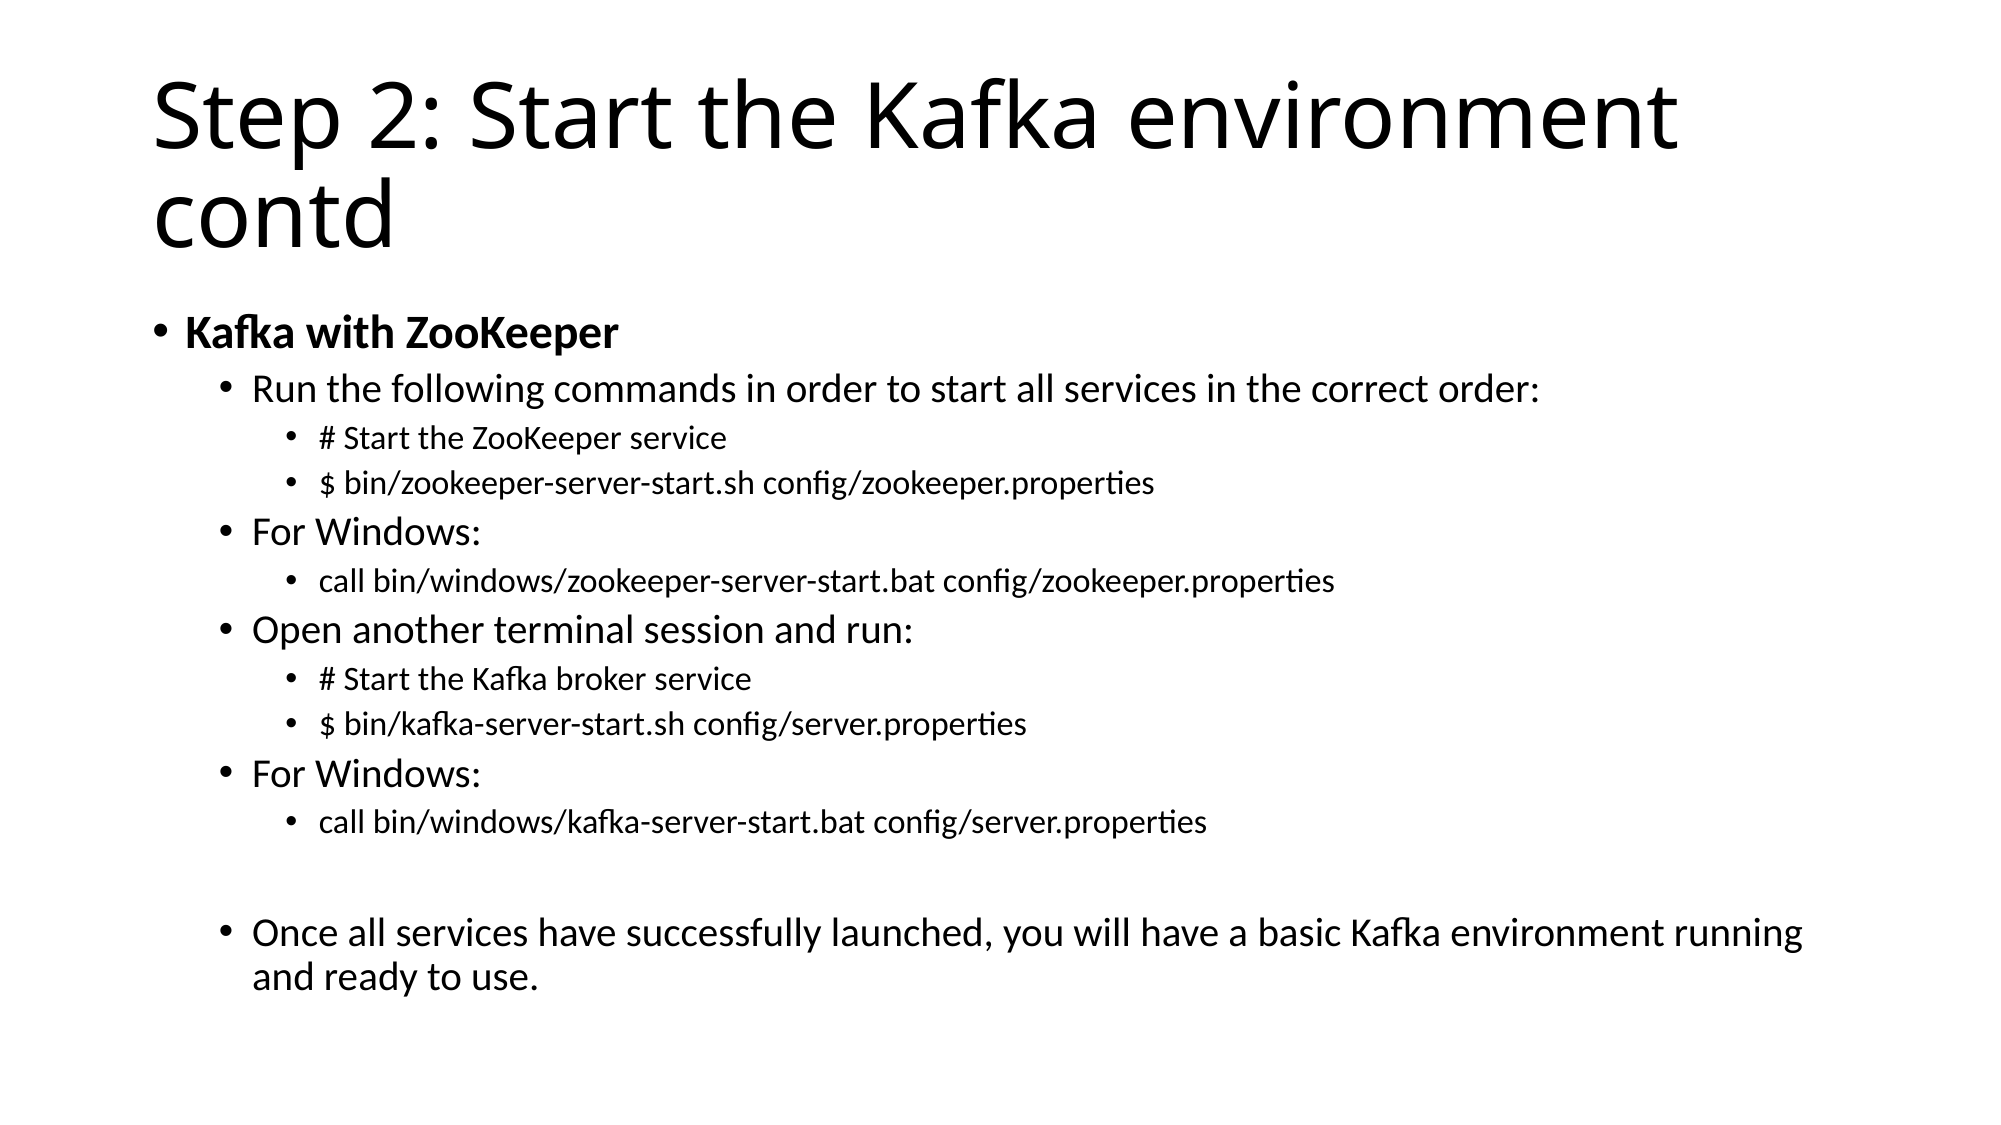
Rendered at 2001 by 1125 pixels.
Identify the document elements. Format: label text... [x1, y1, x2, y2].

title Step 2: Start the Kafka environment contd [137, 59, 1863, 278]
list Kafka with ZooKeeper Run the following commands in order to start all services in the correct order: # Start the ZooKeeper service $ bin/zookeeper-server-start.sh config/zookeeper.properties For Windows: call bin/windows/zookeeper-server-start.bat config/zookeeper.properties Open another terminal session and run: # Start the Kafka broker service $ bin/kafka-server-start.sh config/server.properties For Windows: call bin/windows/kafka-server-start.bat config/server.properties Once all services have successfully launched, you will have a basic Kafka environment running and ready to use. [137, 299, 1863, 1014]
